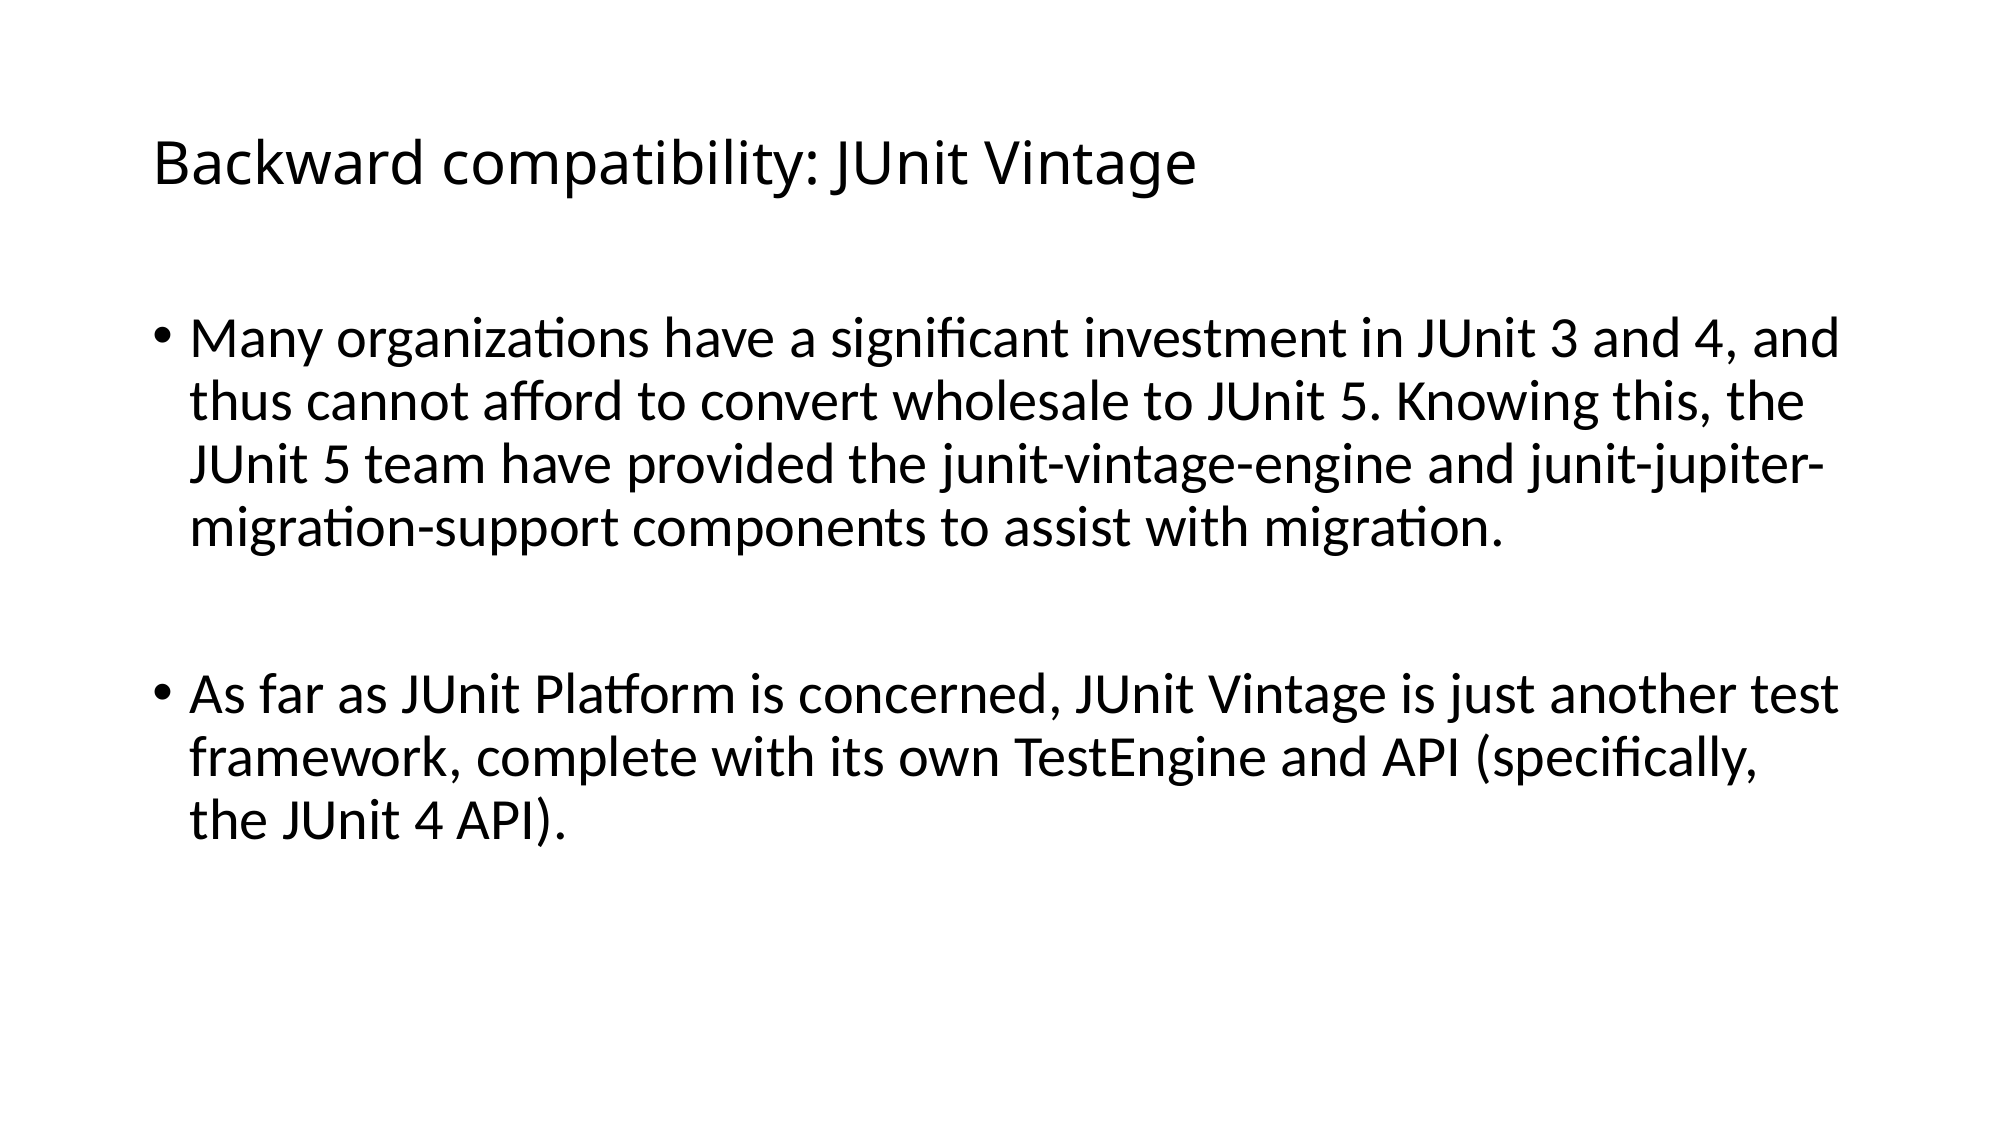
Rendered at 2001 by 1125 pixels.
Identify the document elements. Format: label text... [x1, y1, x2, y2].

title Backward compatibility: JUnit Vintage [137, 59, 1863, 278]
list Many organizations have a significant investment in JUnit 3 and 4, and thus cannot afford to convert wholesale to JUnit 5. Knowing this, the JUnit 5 team have provided the junit-vintage-engine and junit-jupiter-migration-support components to assist with migration. As far as JUnit Platform is concerned, JUnit Vintage is just another test framework, complete with its own TestEngine and API (specifically, the JUnit 4 API). [137, 299, 1863, 1014]
